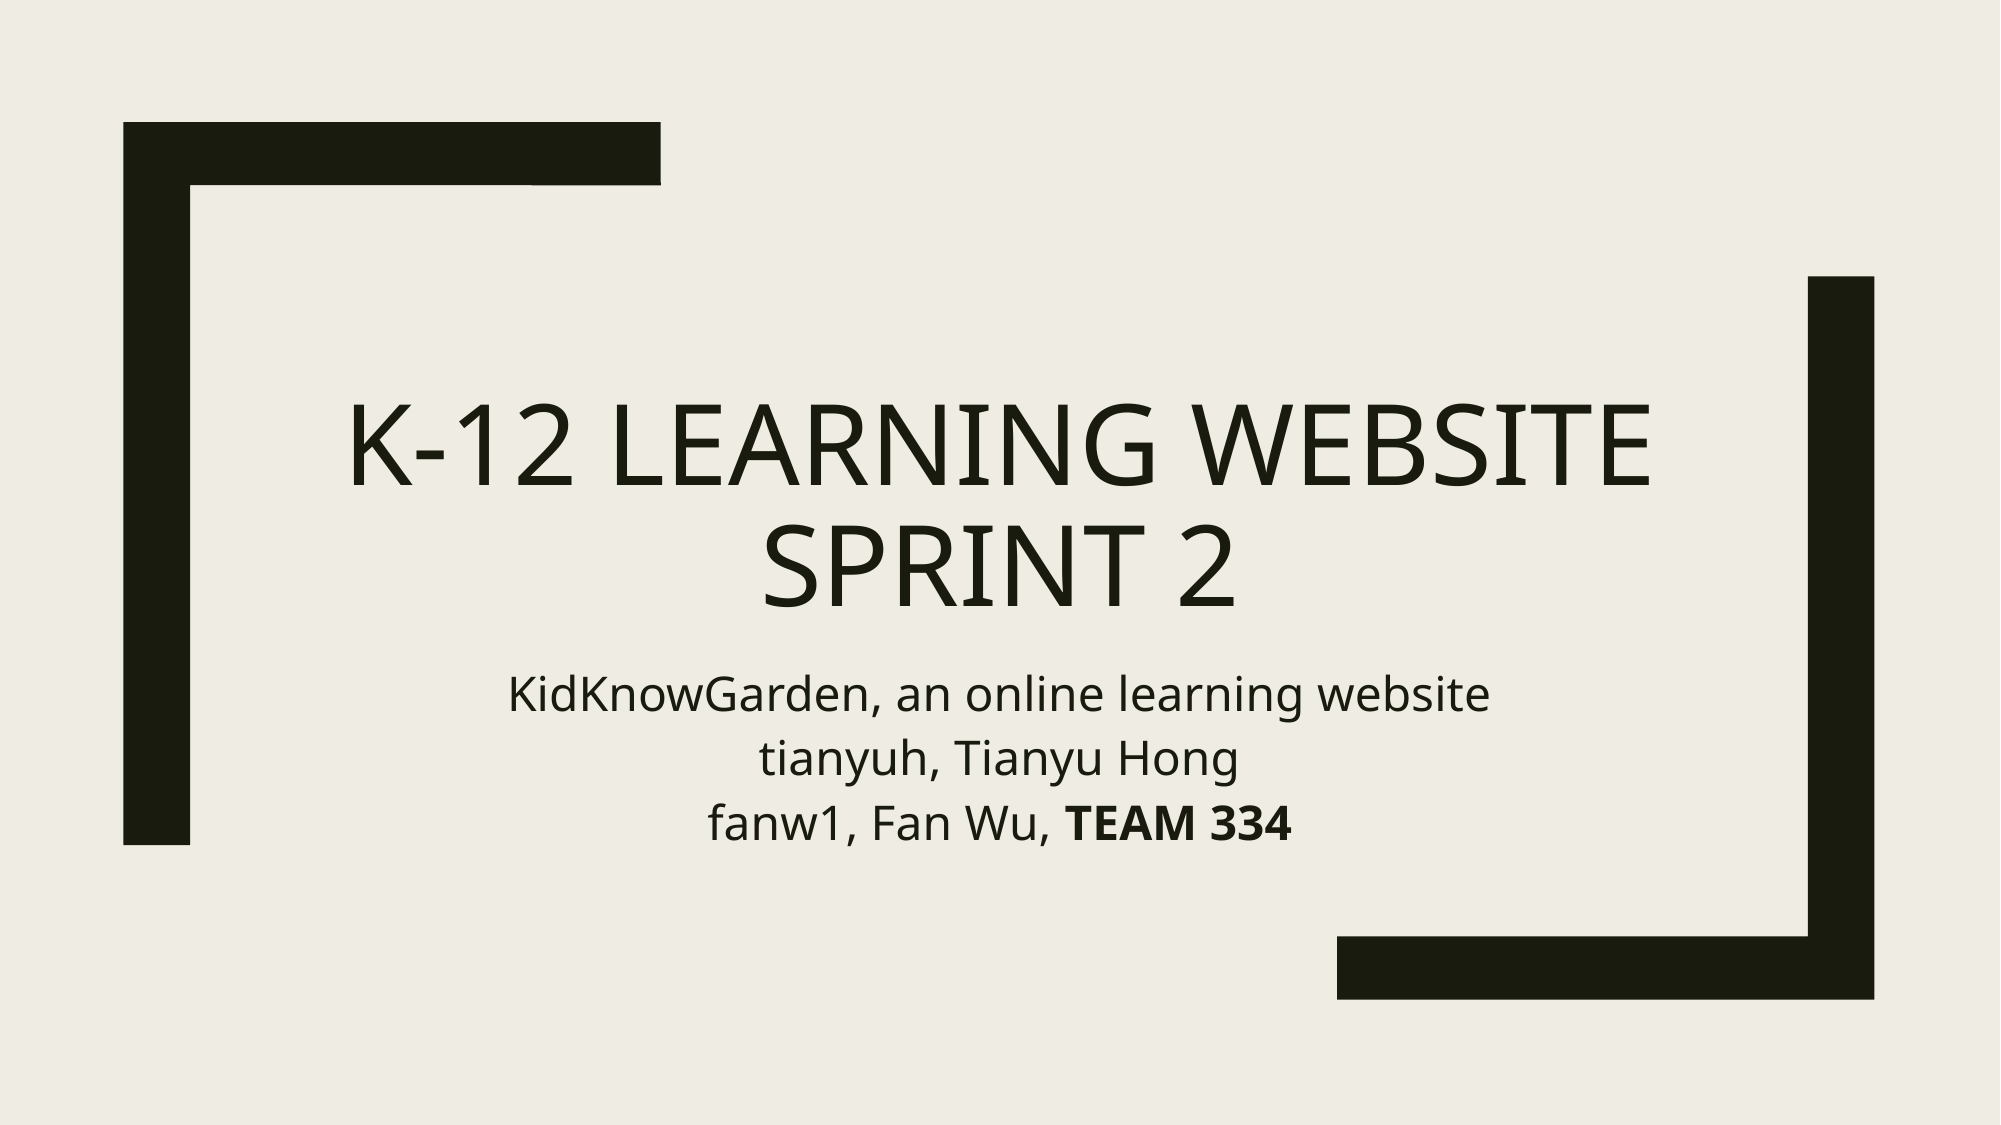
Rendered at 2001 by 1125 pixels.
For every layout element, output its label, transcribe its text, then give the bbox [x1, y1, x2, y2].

subtitle KidKnowGarden, an online learning website tianyuh, Tianyu Hong fanw1, Fan Wu, TEAM 334 [439, 649, 1561, 888]
title K-12 LEARNING WEBSITE sprint 2 [314, 293, 1686, 638]
